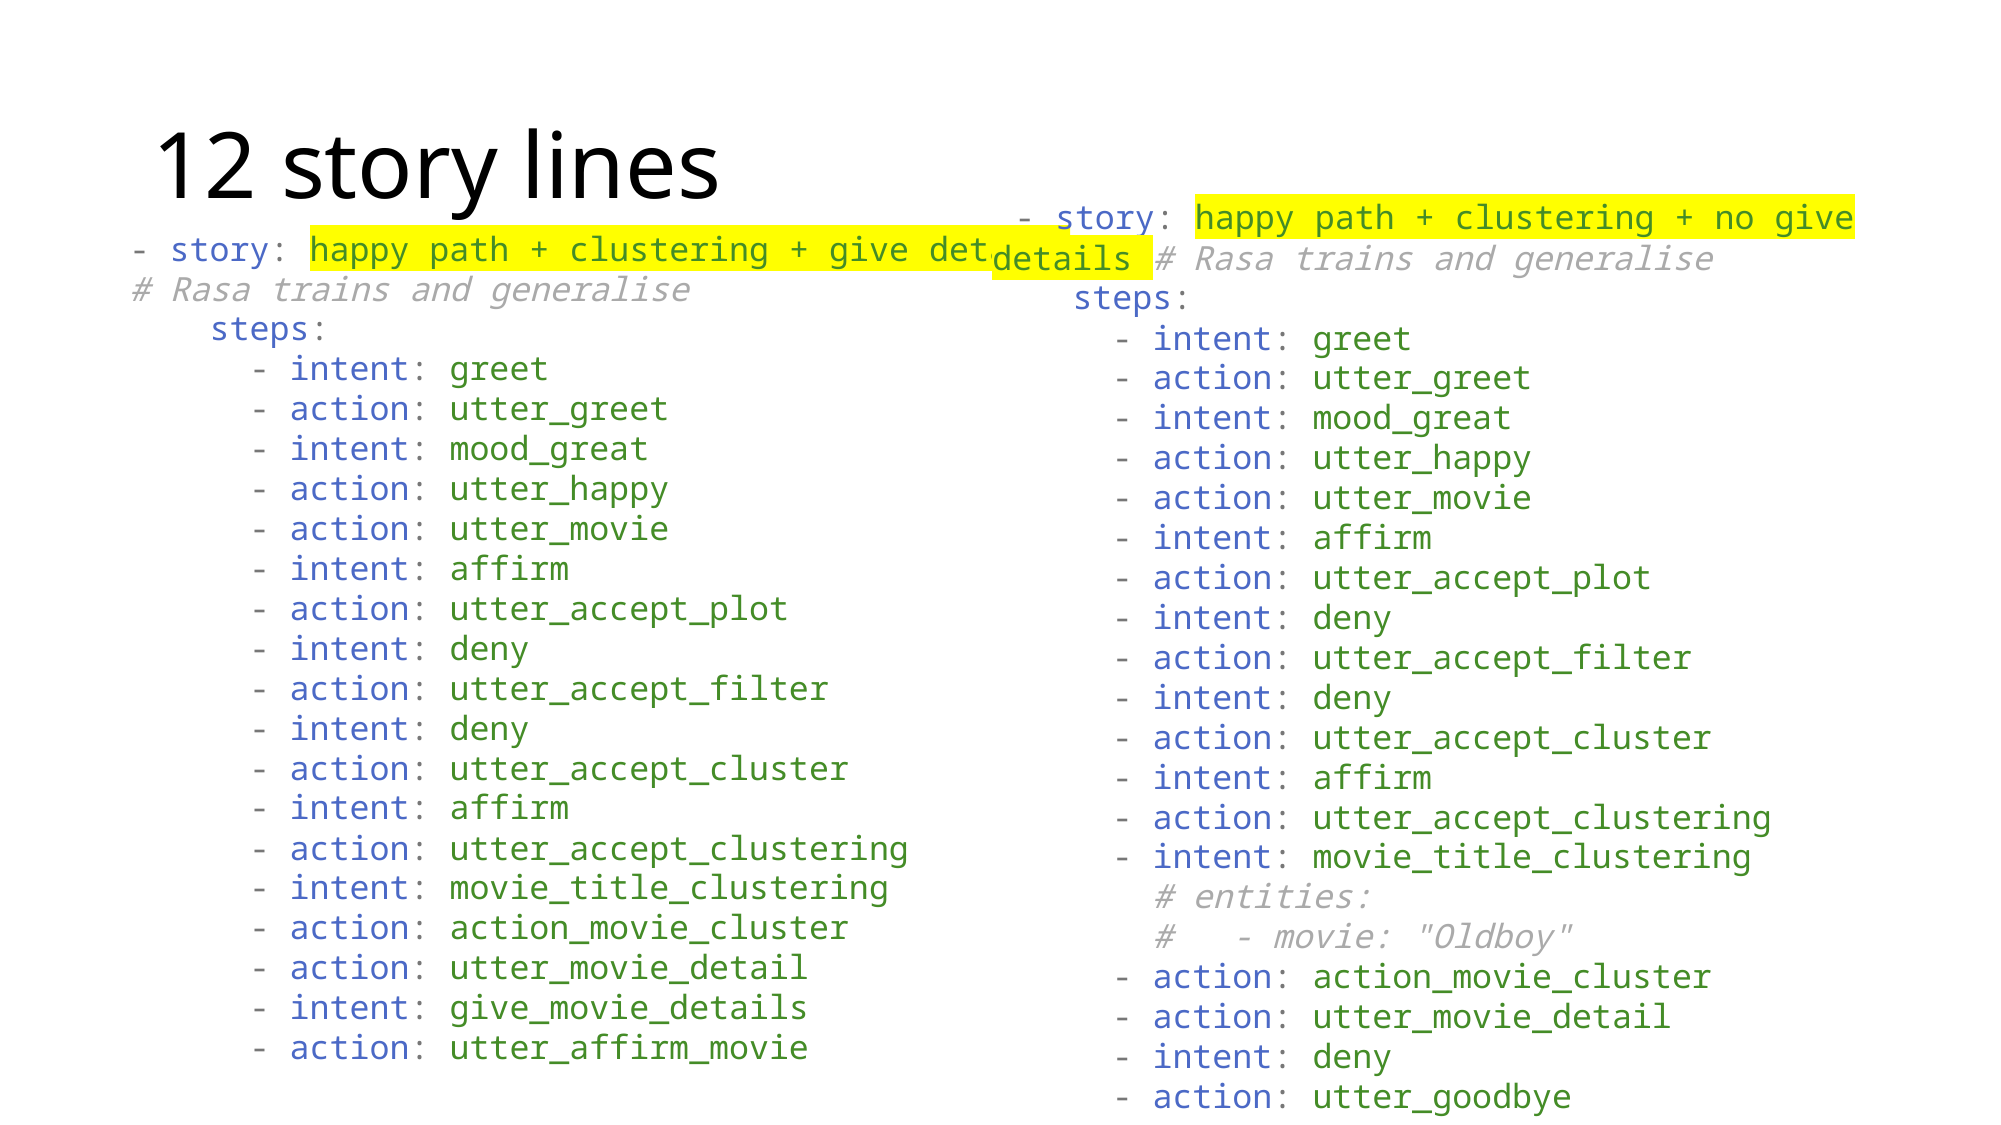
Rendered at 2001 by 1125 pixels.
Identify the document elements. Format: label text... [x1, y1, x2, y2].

text_box - story: happy path + clustering + no give details # Rasa trains and generalise steps: - intent: greet - action: utter_greet - intent: mood_great - action: utter_happy - action: utter_movie - intent: affirm - action: utter_accept_plot - intent: deny - action: utter_accept_filter - intent: deny - action: utter_accept_cluster - intent: affirm - action: utter_accept_clustering - intent: movie_title_clustering # entities: # - movie: "Oldboy" - action: action_movie_cluster - action: utter_movie_detail - intent: deny - action: utter_goodbye [977, 184, 1978, 1123]
text_box - story: happy path + clustering + give details # Rasa trains and generalise steps: - intent: greet - action: utter_greet - intent: mood_great - action: utter_happy - action: utter_movie - intent: affirm - action: utter_accept_plot - intent: deny - action: utter_accept_filter - intent: deny - action: utter_accept_cluster - intent: affirm - action: utter_accept_clustering - intent: movie_title_clustering - action: action_movie_cluster - action: utter_movie_detail - intent: give_movie_details - action: utter_affirm_movie [114, 220, 977, 1074]
title 12 story lines [137, 59, 1863, 220]
